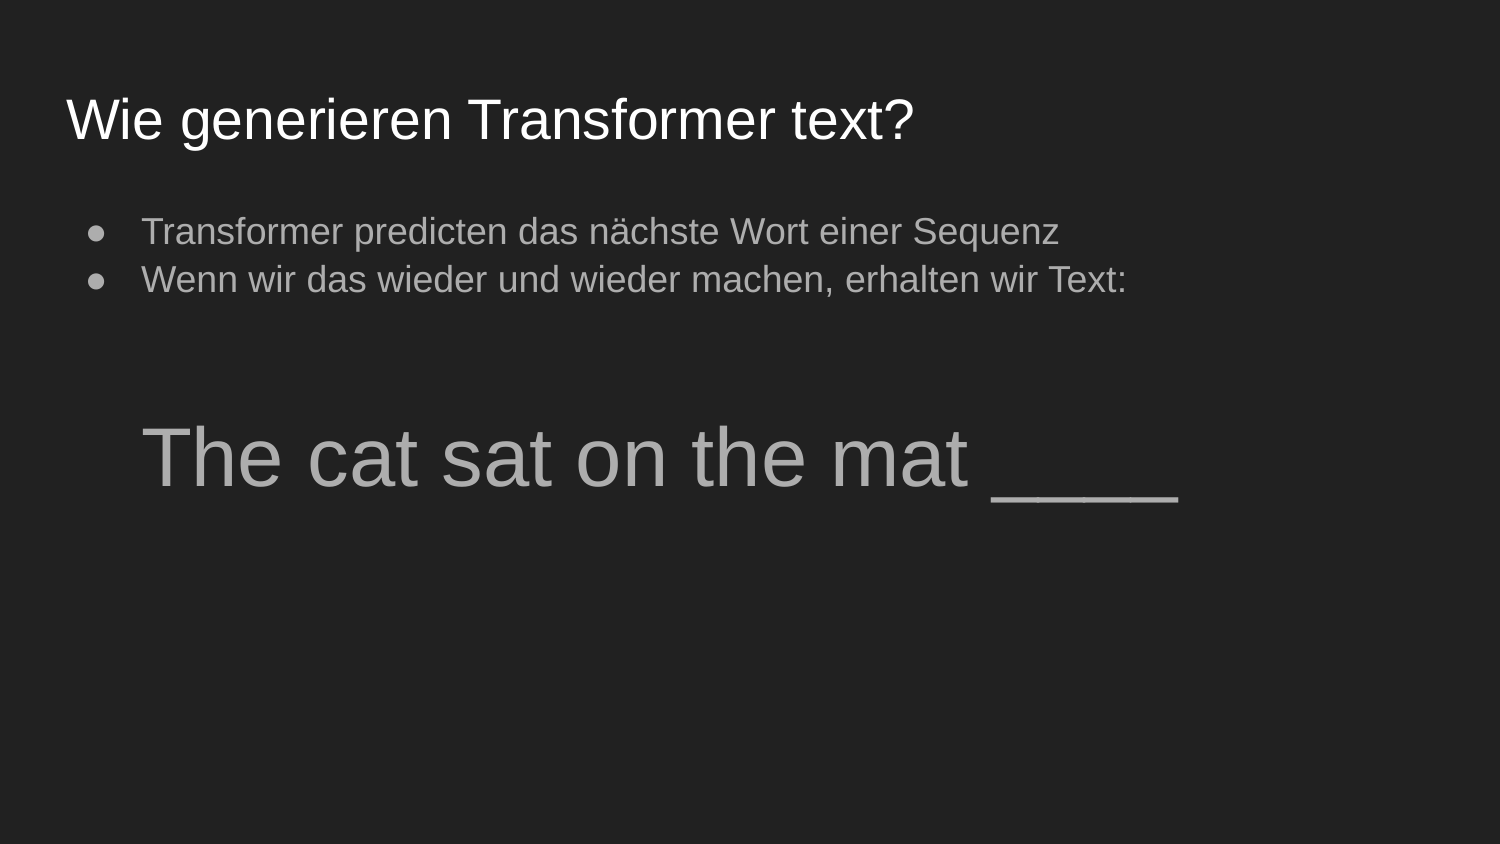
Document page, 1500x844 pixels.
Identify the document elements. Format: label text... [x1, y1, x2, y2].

list Transformer predicten das nächste Wort einer Sequenz Wenn wir das wieder und wieder machen, erhalten wir Text: The cat sat on the mat ____ [51, 189, 1449, 750]
title Wie generieren Transformer text? [51, 72, 1449, 167]
